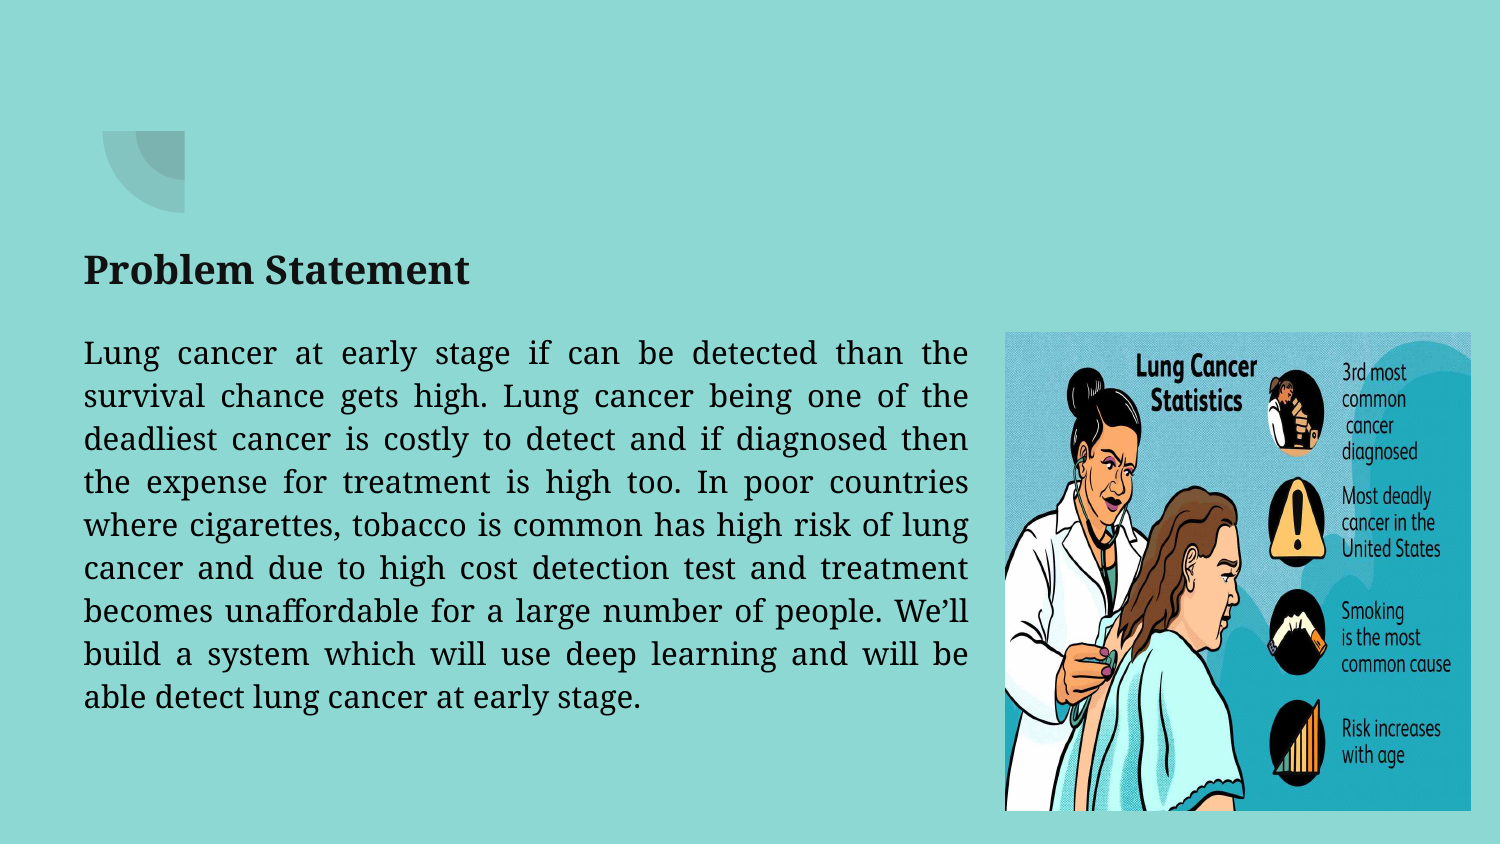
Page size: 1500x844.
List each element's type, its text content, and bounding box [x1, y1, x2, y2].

title Problem Statement [68, 223, 1330, 313]
picture [1005, 331, 1471, 812]
list Lung cancer at early stage if can be detected than the survival chance gets high. Lung cancer being one of the deadliest cancer is costly to detect and if diagnosed then the expense for treatment is high too. In poor countries where cigarettes, tobacco is common has high risk of lung cancer and due to high cost detection test and treatment becomes unaffordable for a large number of people. We’ll build a system which will use deep learning and will be able detect lung cancer at early stage. [68, 312, 986, 812]
